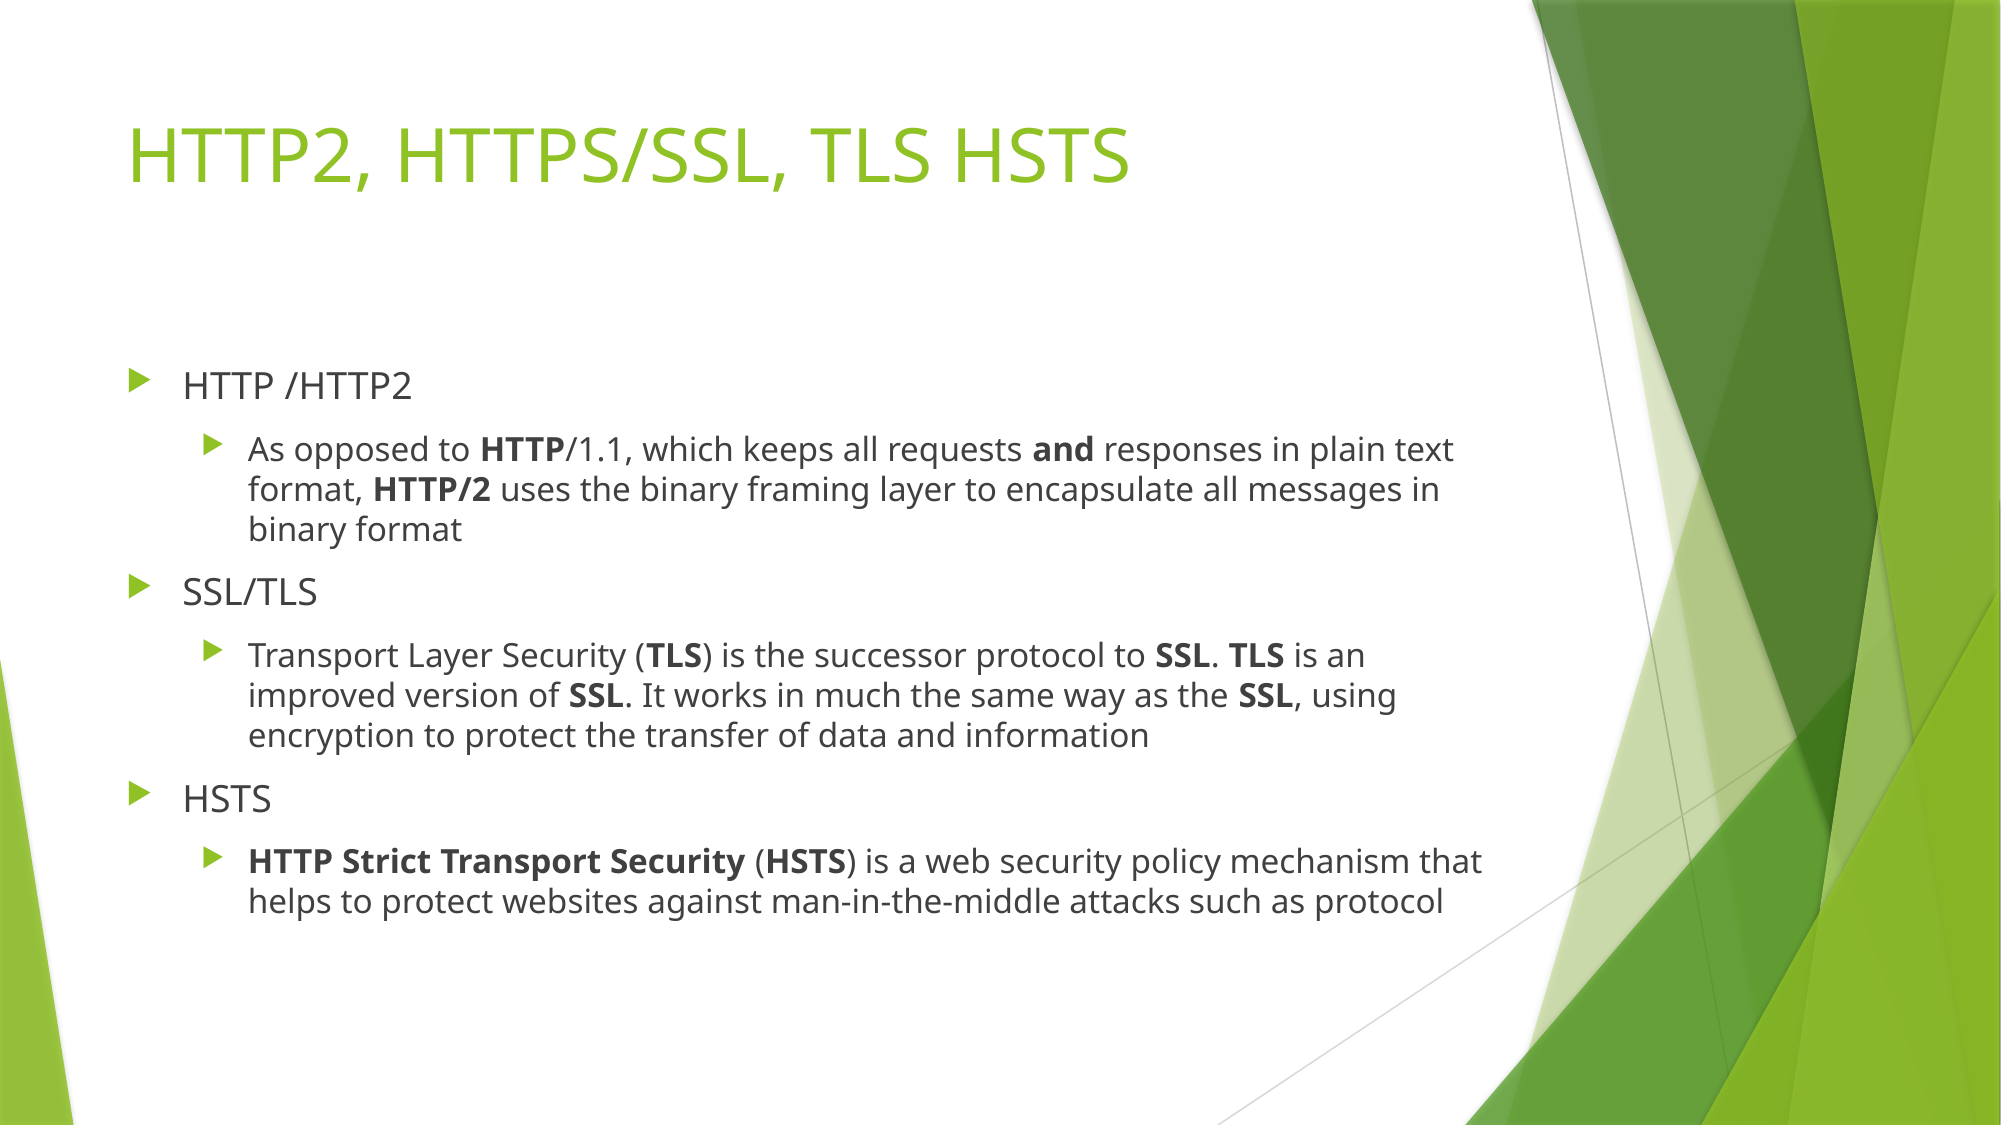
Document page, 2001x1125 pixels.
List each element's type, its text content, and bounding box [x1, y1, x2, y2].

list HTTP /HTTP2 As opposed to HTTP/1.1, which keeps all requests and responses in plain text format, HTTP/2 uses the binary framing layer to encapsulate all messages in binary format SSL/TLS Transport Layer Security (TLS) is the successor protocol to SSL. TLS is an improved version of SSL. It works in much the same way as the SSL, using encryption to protect the transfer of data and information HSTS HTTP Strict Transport Security (HSTS) is a web security policy mechanism that helps to protect websites against man-in-the-middle attacks such as protocol [111, 354, 1522, 992]
title HTTP2, HTTPS/SSL, TLS HSTS [111, 99, 1522, 317]
